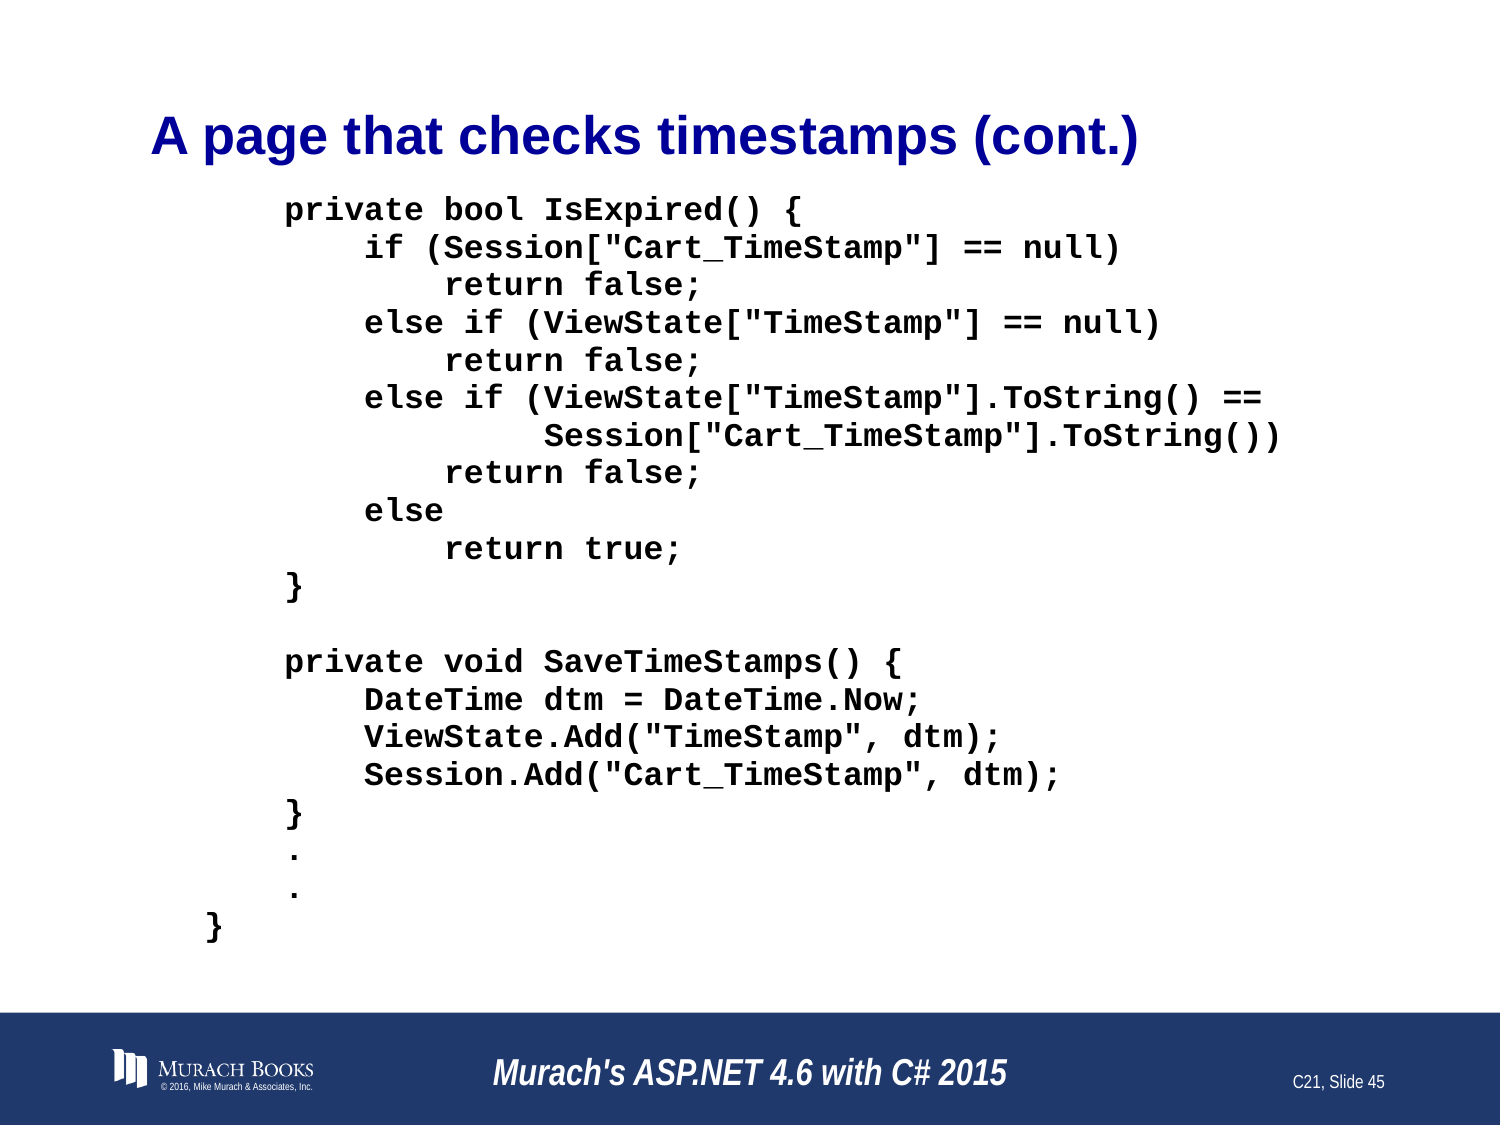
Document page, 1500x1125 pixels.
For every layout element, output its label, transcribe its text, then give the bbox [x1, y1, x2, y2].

slide_number C21, Slide 45 [1087, 1025, 1400, 1100]
footer © 2016, Mike Murach & Associates, Inc. [12, 1025, 463, 1100]
slide_number Murach's ASP.NET 4.6 with C# 2015 [463, 1025, 1050, 1100]
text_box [147, 192, 1326, 988]
title A page that checks timestamps (cont.) [150, 99, 1350, 166]
